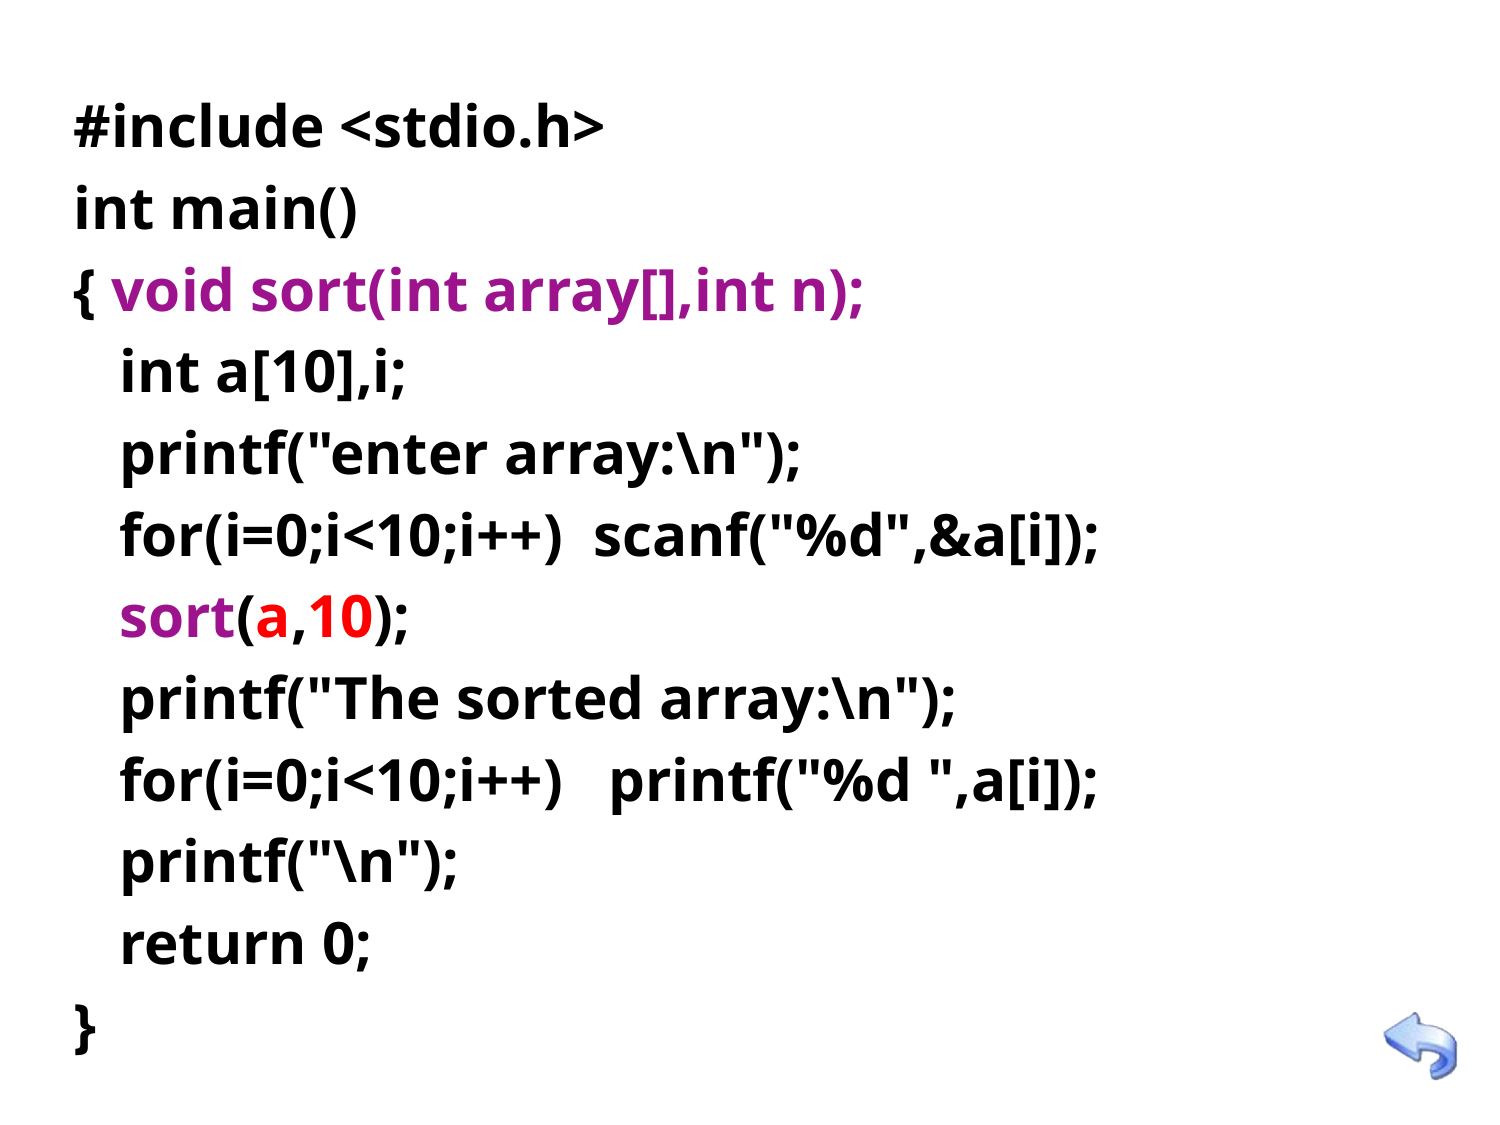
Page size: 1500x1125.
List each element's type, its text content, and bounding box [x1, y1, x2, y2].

picture [1382, 1007, 1461, 1086]
list #include <stdio.h> int main() { void sort(int array[],int n); int a[10],i; printf("enter array:\n"); for(i=0;i<10;i++) scanf("%d",&a[i]); sort(a,10); printf("The sorted array:\n"); for(i=0;i<10;i++) printf("%d ",a[i]); printf("\n"); return 0; } [58, 82, 1426, 1090]
